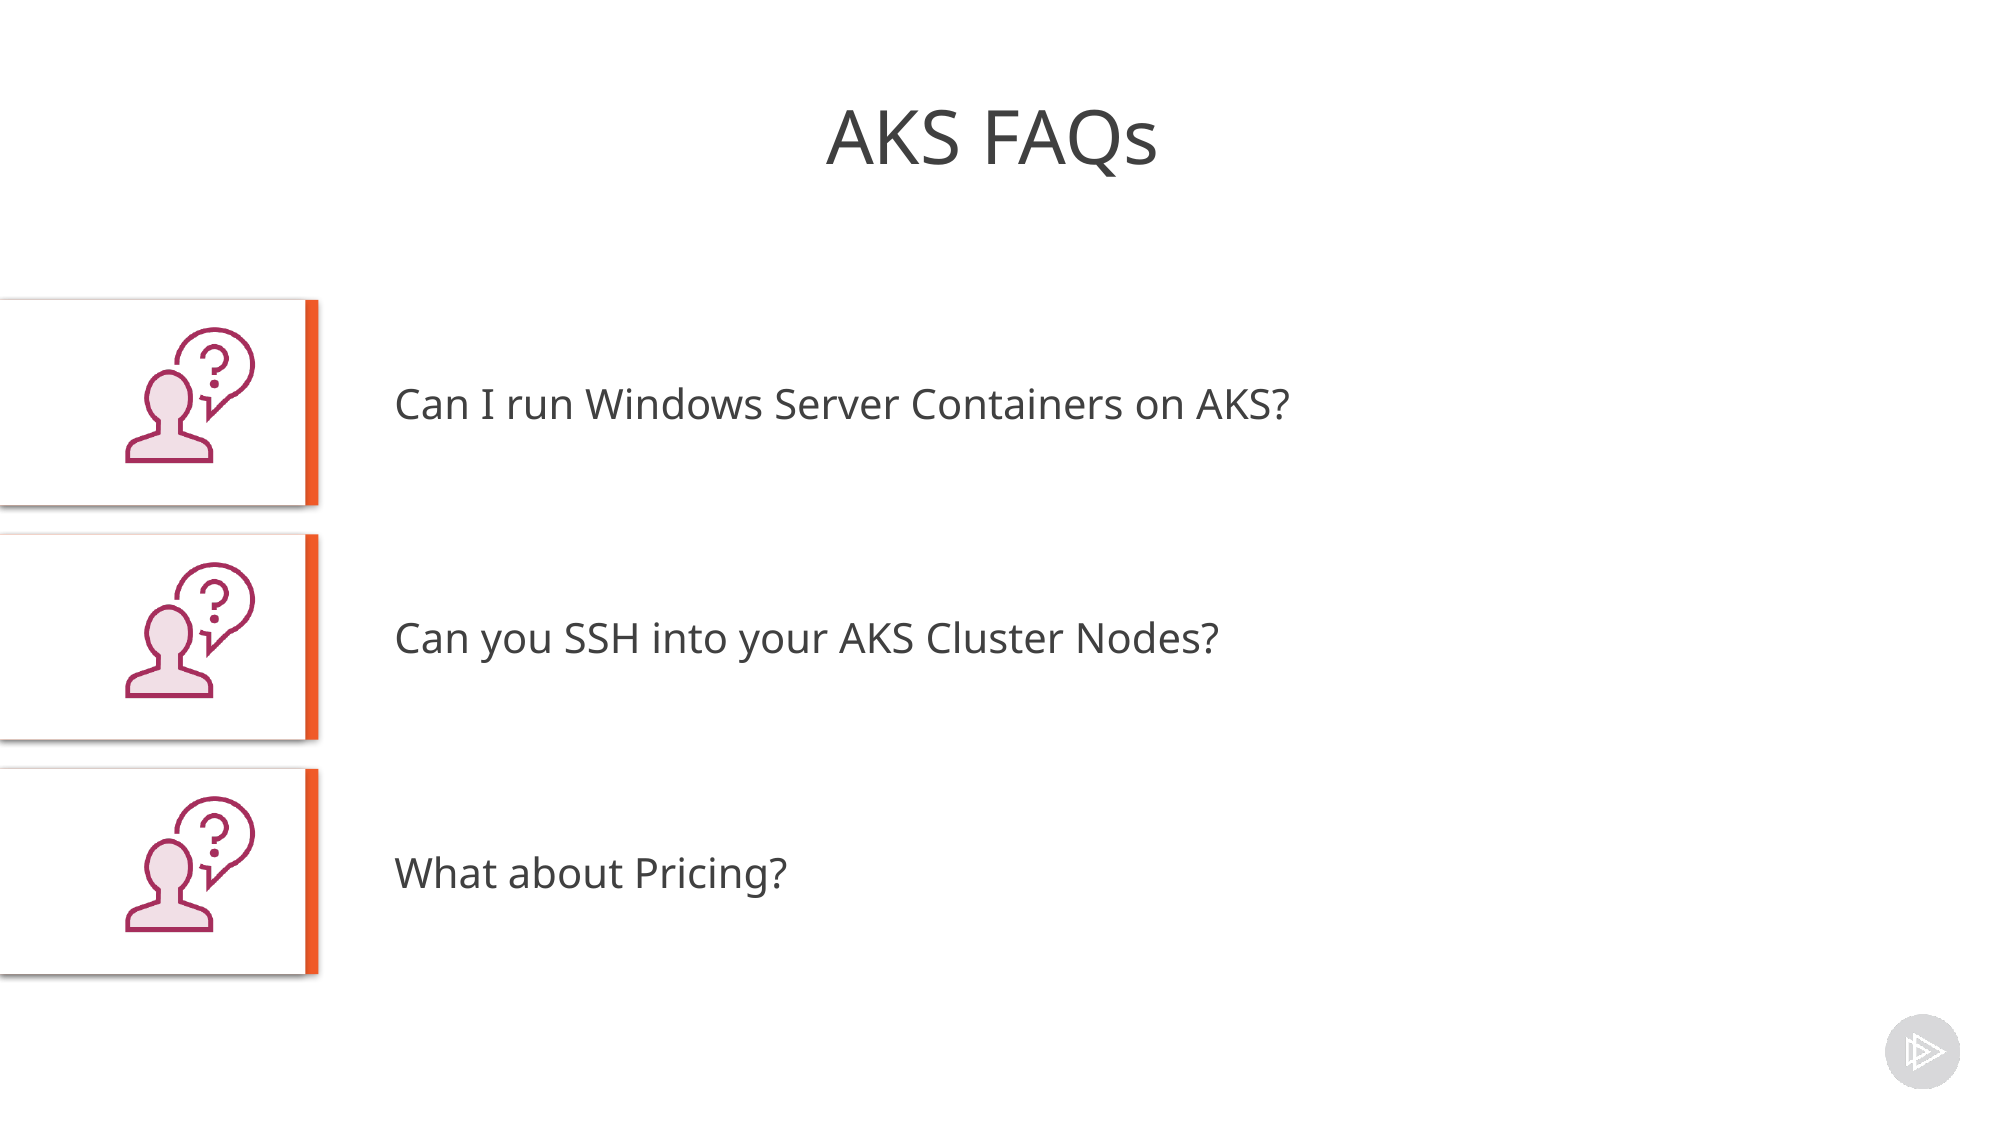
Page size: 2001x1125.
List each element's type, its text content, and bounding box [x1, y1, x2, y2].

list Can I run Windows Server Containers on AKS? [364, 299, 1885, 506]
list Can you SSH into your AKS Cluster Nodes? [364, 534, 1885, 740]
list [122, 559, 258, 701]
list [122, 793, 258, 935]
list What about Pricing? [364, 768, 1885, 975]
title AKS FAQs [115, 96, 1885, 169]
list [122, 324, 258, 467]
